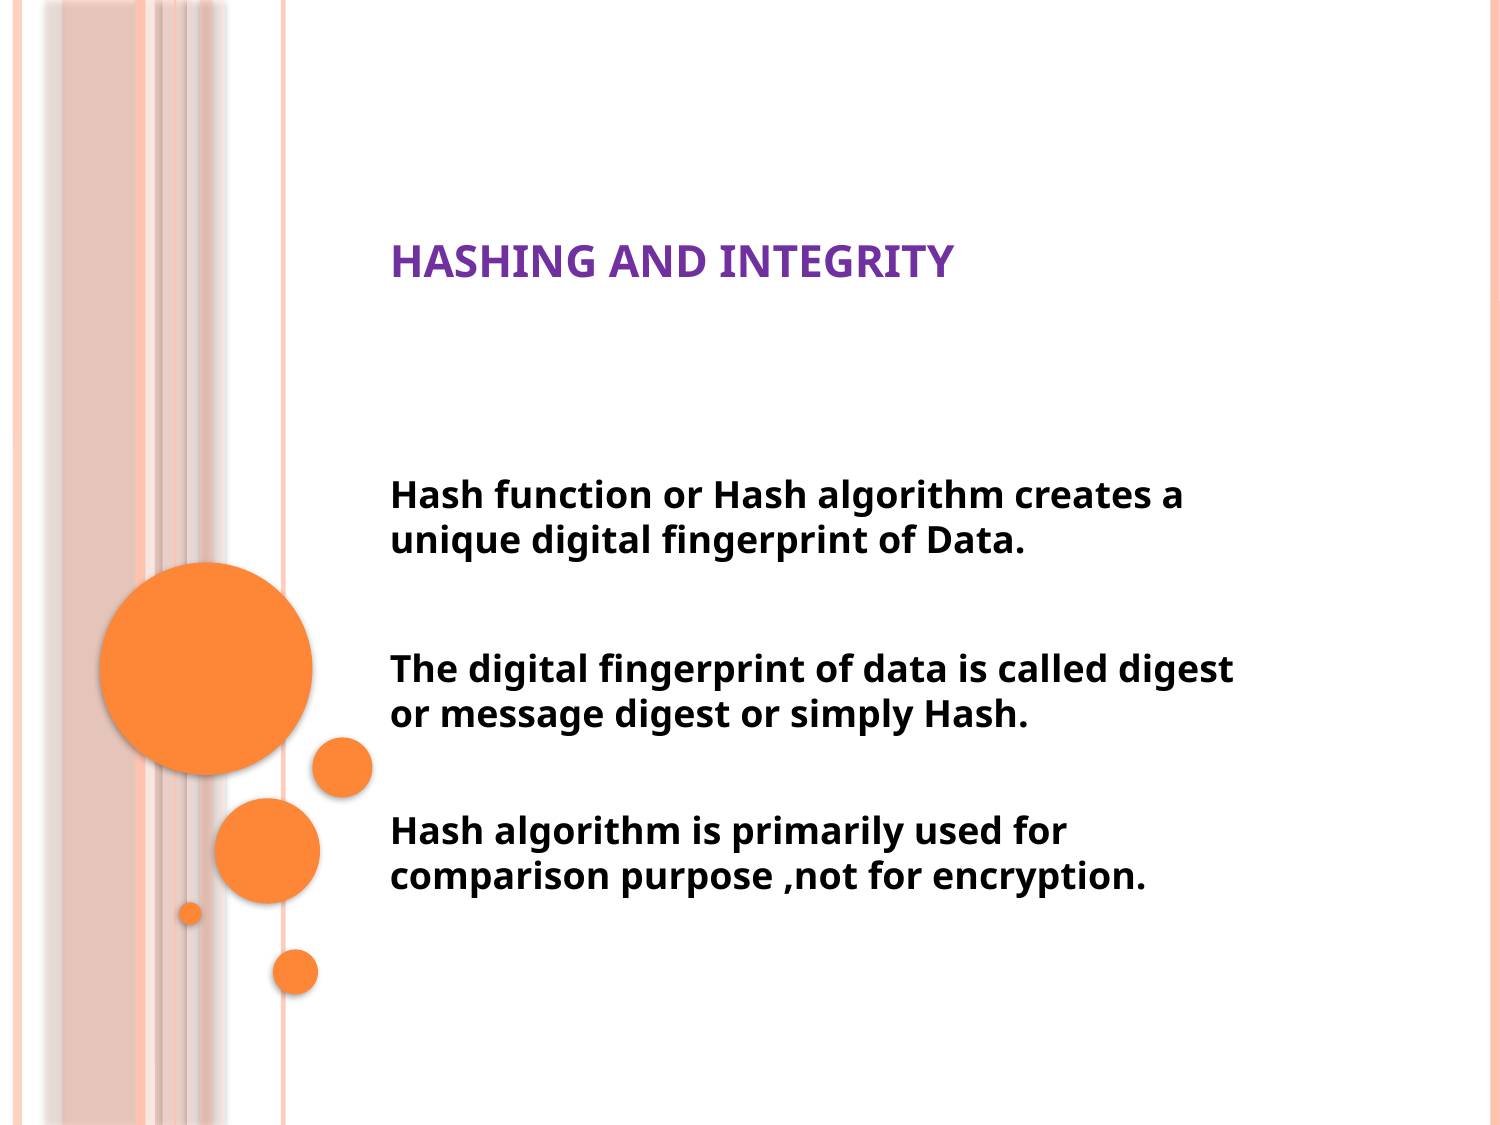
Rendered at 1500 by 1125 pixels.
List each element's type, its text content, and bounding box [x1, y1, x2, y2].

text_box Hash algorithm is primarily used for comparison purpose ,not for encryption. [375, 799, 1225, 905]
text_box The digital fingerprint of data is called digest or message digest or simply Hash. [374, 637, 1275, 743]
text_box Hash function or Hash algorithm creates a unique digital fingerprint of Data. [375, 463, 1225, 569]
title Hashing and Integrity [375, 224, 1388, 400]
